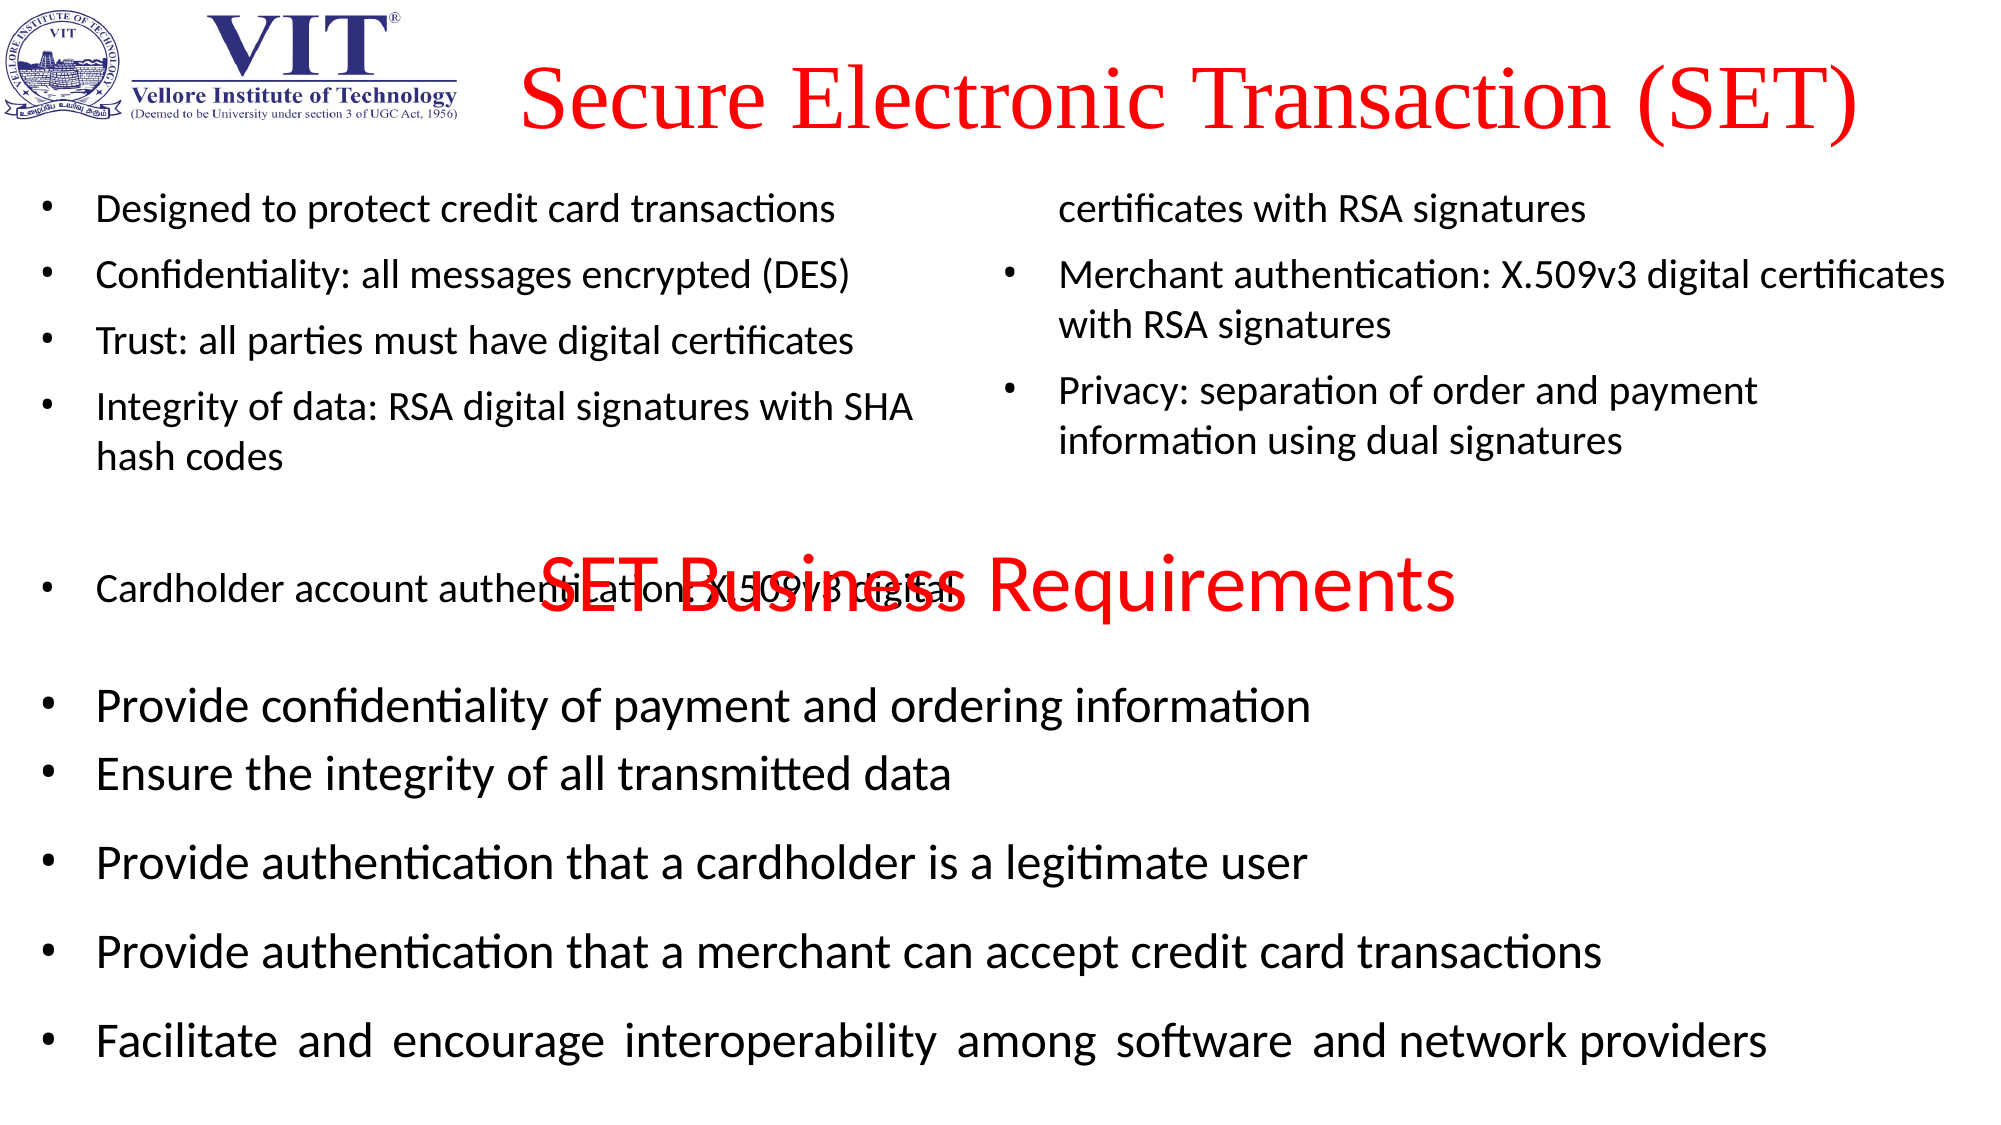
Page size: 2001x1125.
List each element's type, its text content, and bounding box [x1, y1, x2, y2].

picture [4, 10, 458, 120]
text_box Designed to protect credit card transactions Confidentiality: all messages encrypted (DES) Trust: all parties must have digital certificates Integrity of data: RSA digital signatures with SHA hash codes Cardholder account authentication: X.509v3 digital certificates with RSA signatures Merchant authentication: X.509v3 digital certificates with RSA signatures Privacy: separation of order and payment information using dual signatures [37, 162, 1963, 621]
text_box Provide confidentiality of payment and ordering information Ensure the integrity of all transmitted data Provide authentication that a cardholder is a legitimate user Provide authentication that a merchant can accept credit card transactions Facilitate and encourage interoperability among software and network providers [37, 662, 1950, 1125]
text_box SET Business Requirements [425, 495, 1821, 629]
title Secure Electronic Transaction (SET) [437, 0, 1888, 162]
